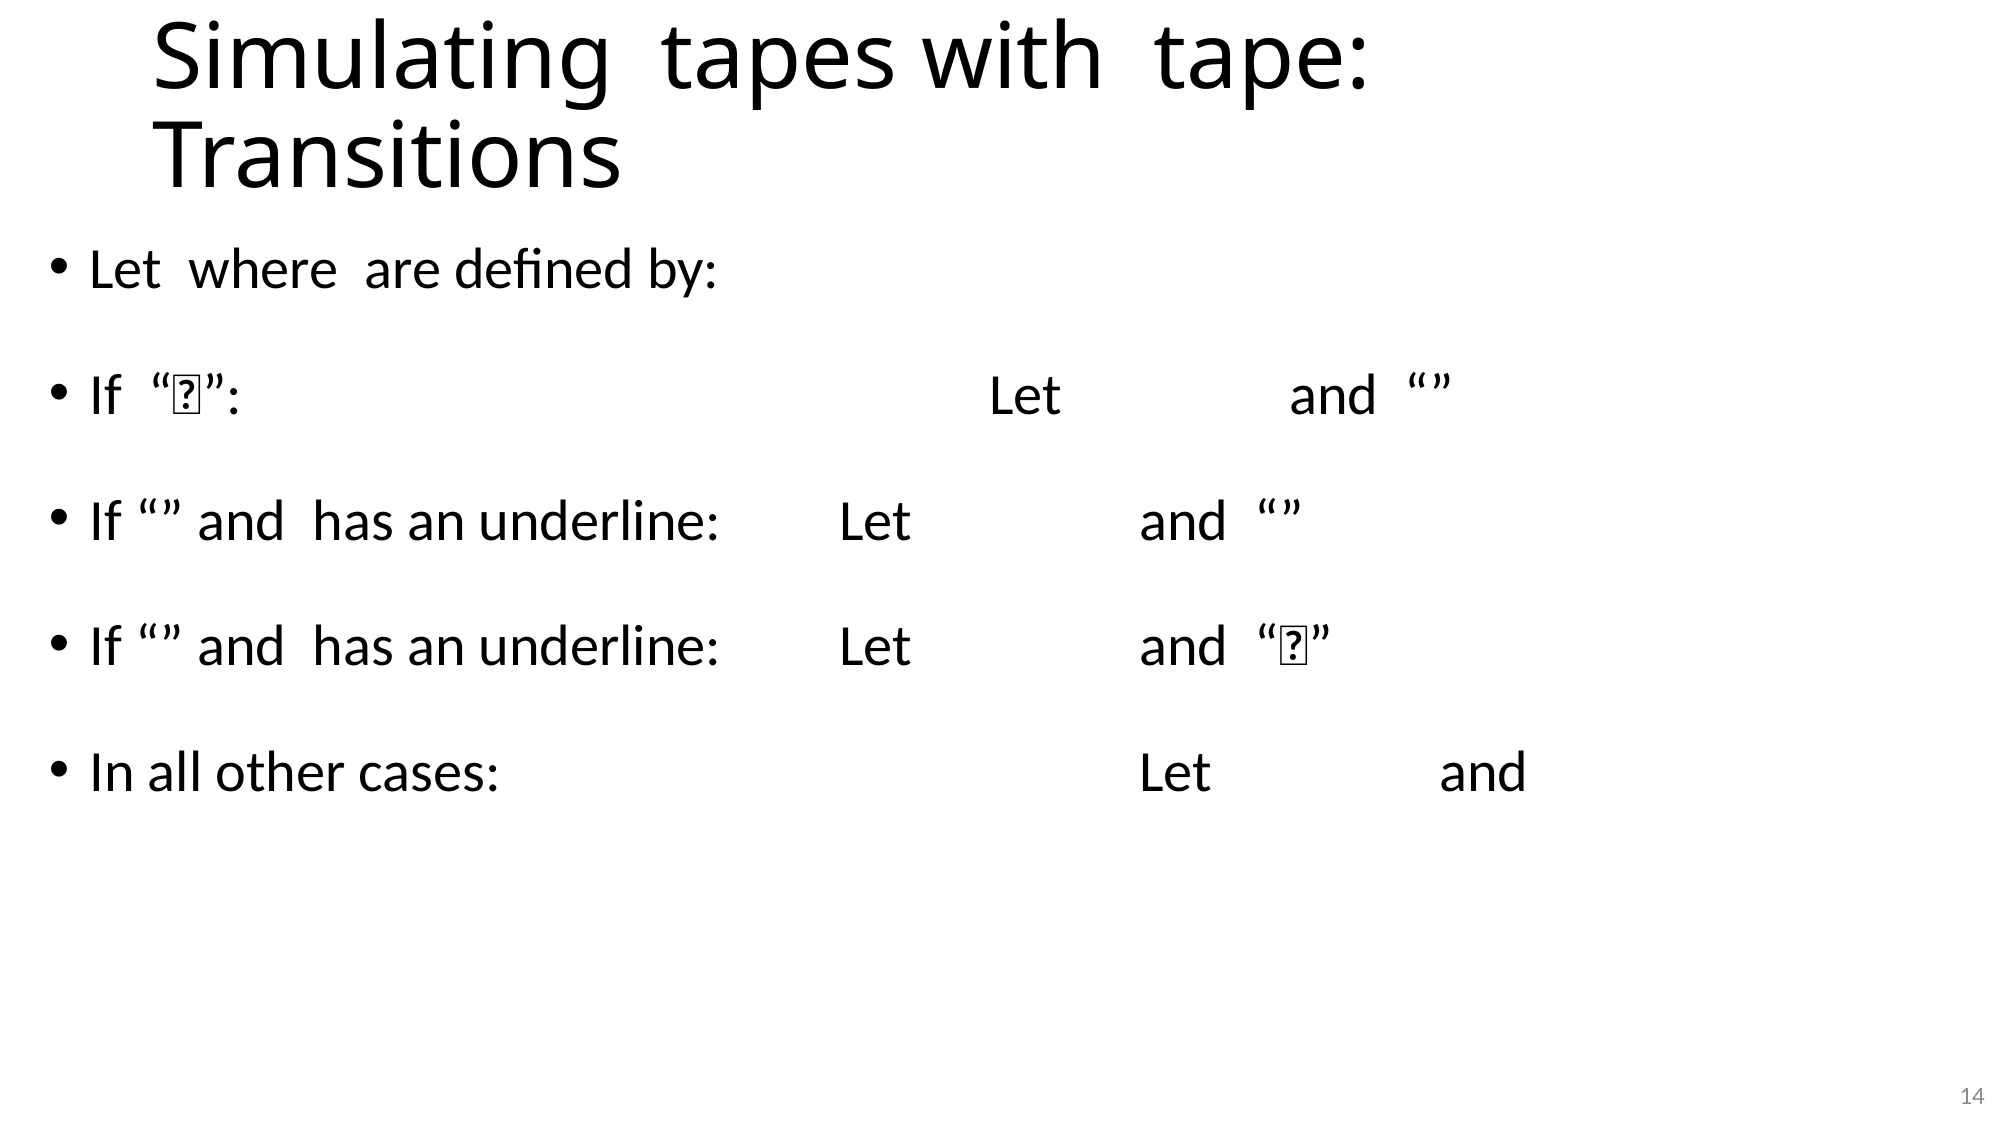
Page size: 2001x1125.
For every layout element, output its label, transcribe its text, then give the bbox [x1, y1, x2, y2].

slide_number 14 [1550, 1064, 2000, 1125]
